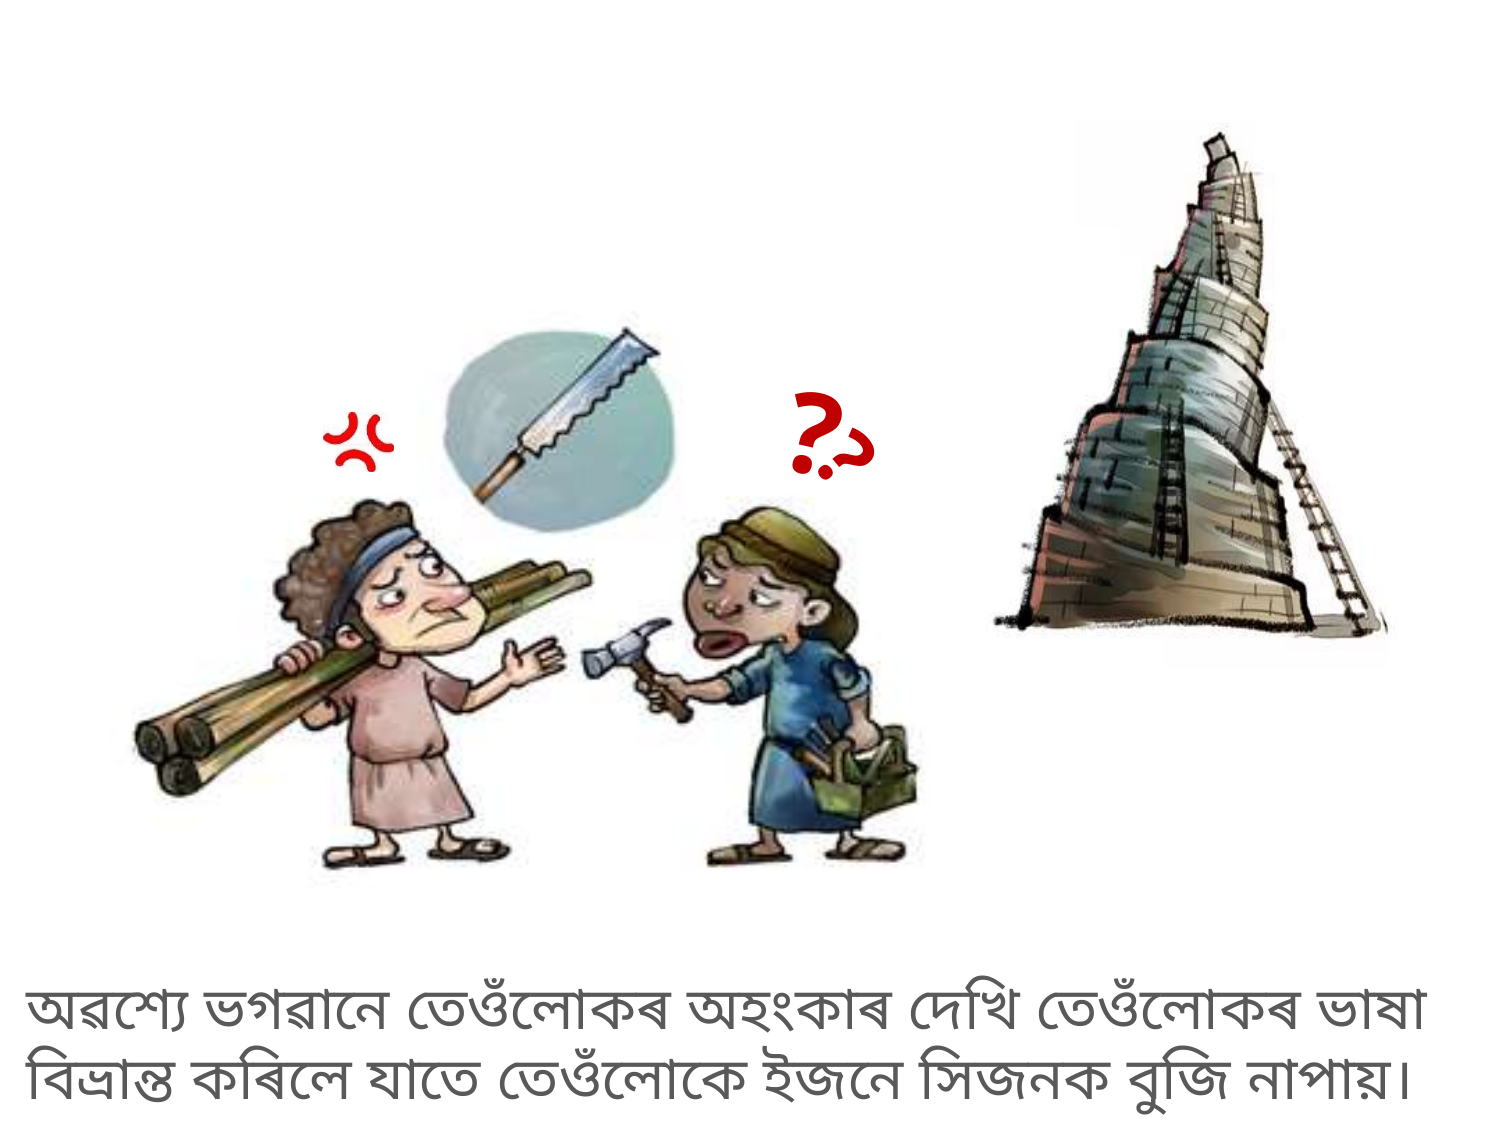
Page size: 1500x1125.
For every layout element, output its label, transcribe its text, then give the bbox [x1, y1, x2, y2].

picture [985, 66, 1424, 670]
picture [29, 77, 963, 953]
text_box অৱশ্যে ভগৱানে তেওঁলোকৰ অহংকাৰ দেখি তেওঁলোকৰ ভাষা বিভ্ৰান্ত কৰিলে যাতে তেওঁলোকে ইজনে সিজনক বুজি নাপায়। [11, 964, 1498, 1119]
